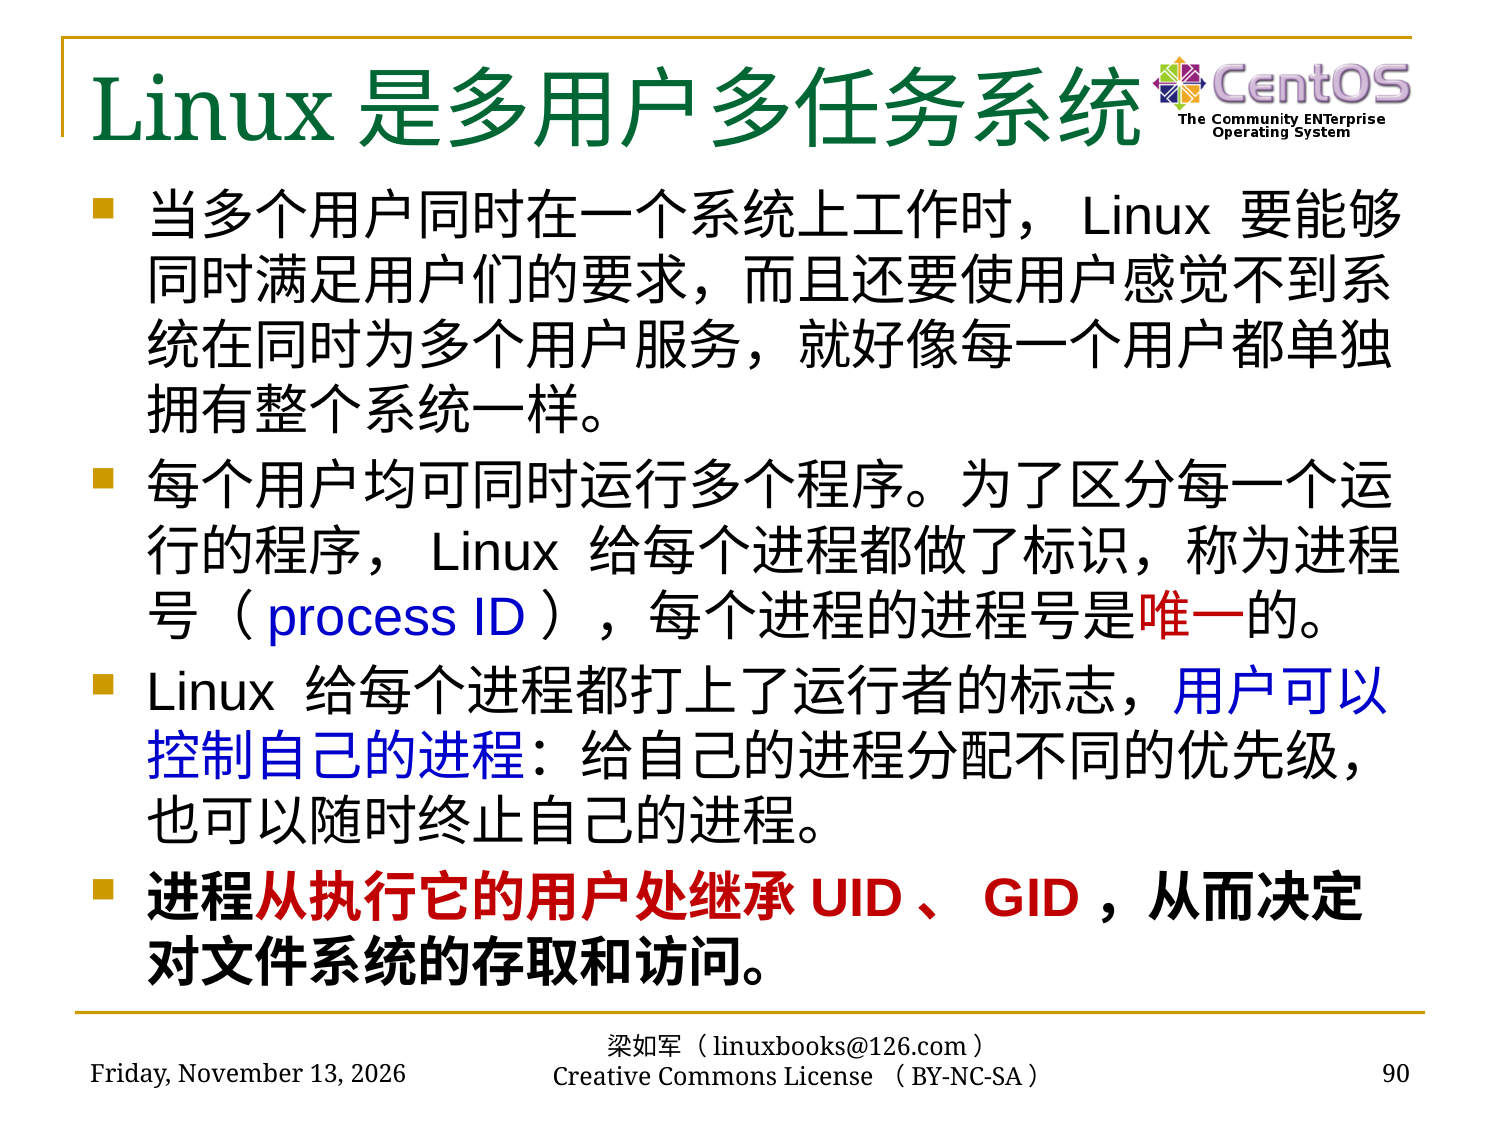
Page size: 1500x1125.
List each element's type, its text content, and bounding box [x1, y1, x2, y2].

title Linux是多用户多任务系统 [74, 45, 1426, 172]
list 当多个用户同时在一个系统上工作时，Linux 要能够同时满足用户们的要求，而且还要使用户感觉不到系统在同时为多个用户服务，就好像每一个用户都单独拥有整个系统一样。 每个用户均可同时运行多个程序。为了区分每一个运行的程序，Linux 给每个进程都做了标识，称为进程号（process ID），每个进程的进程号是唯一的。 Linux 给每个进程都打上了运行者的标志，用户可以控制自己的进程：给自己的进程分配不同的优先级，也可以随时终止自己的进程。 进程从执行它的用户处继承UID、GID，从而决定对文件系统的存取和访问。 [74, 172, 1426, 995]
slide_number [74, 1023, 426, 1100]
footer 梁如军（linuxbooks@126.com） Creative Commons License（BY-NC-SA） [359, 1022, 1247, 1099]
slide_number 90 [1074, 1023, 1426, 1100]
